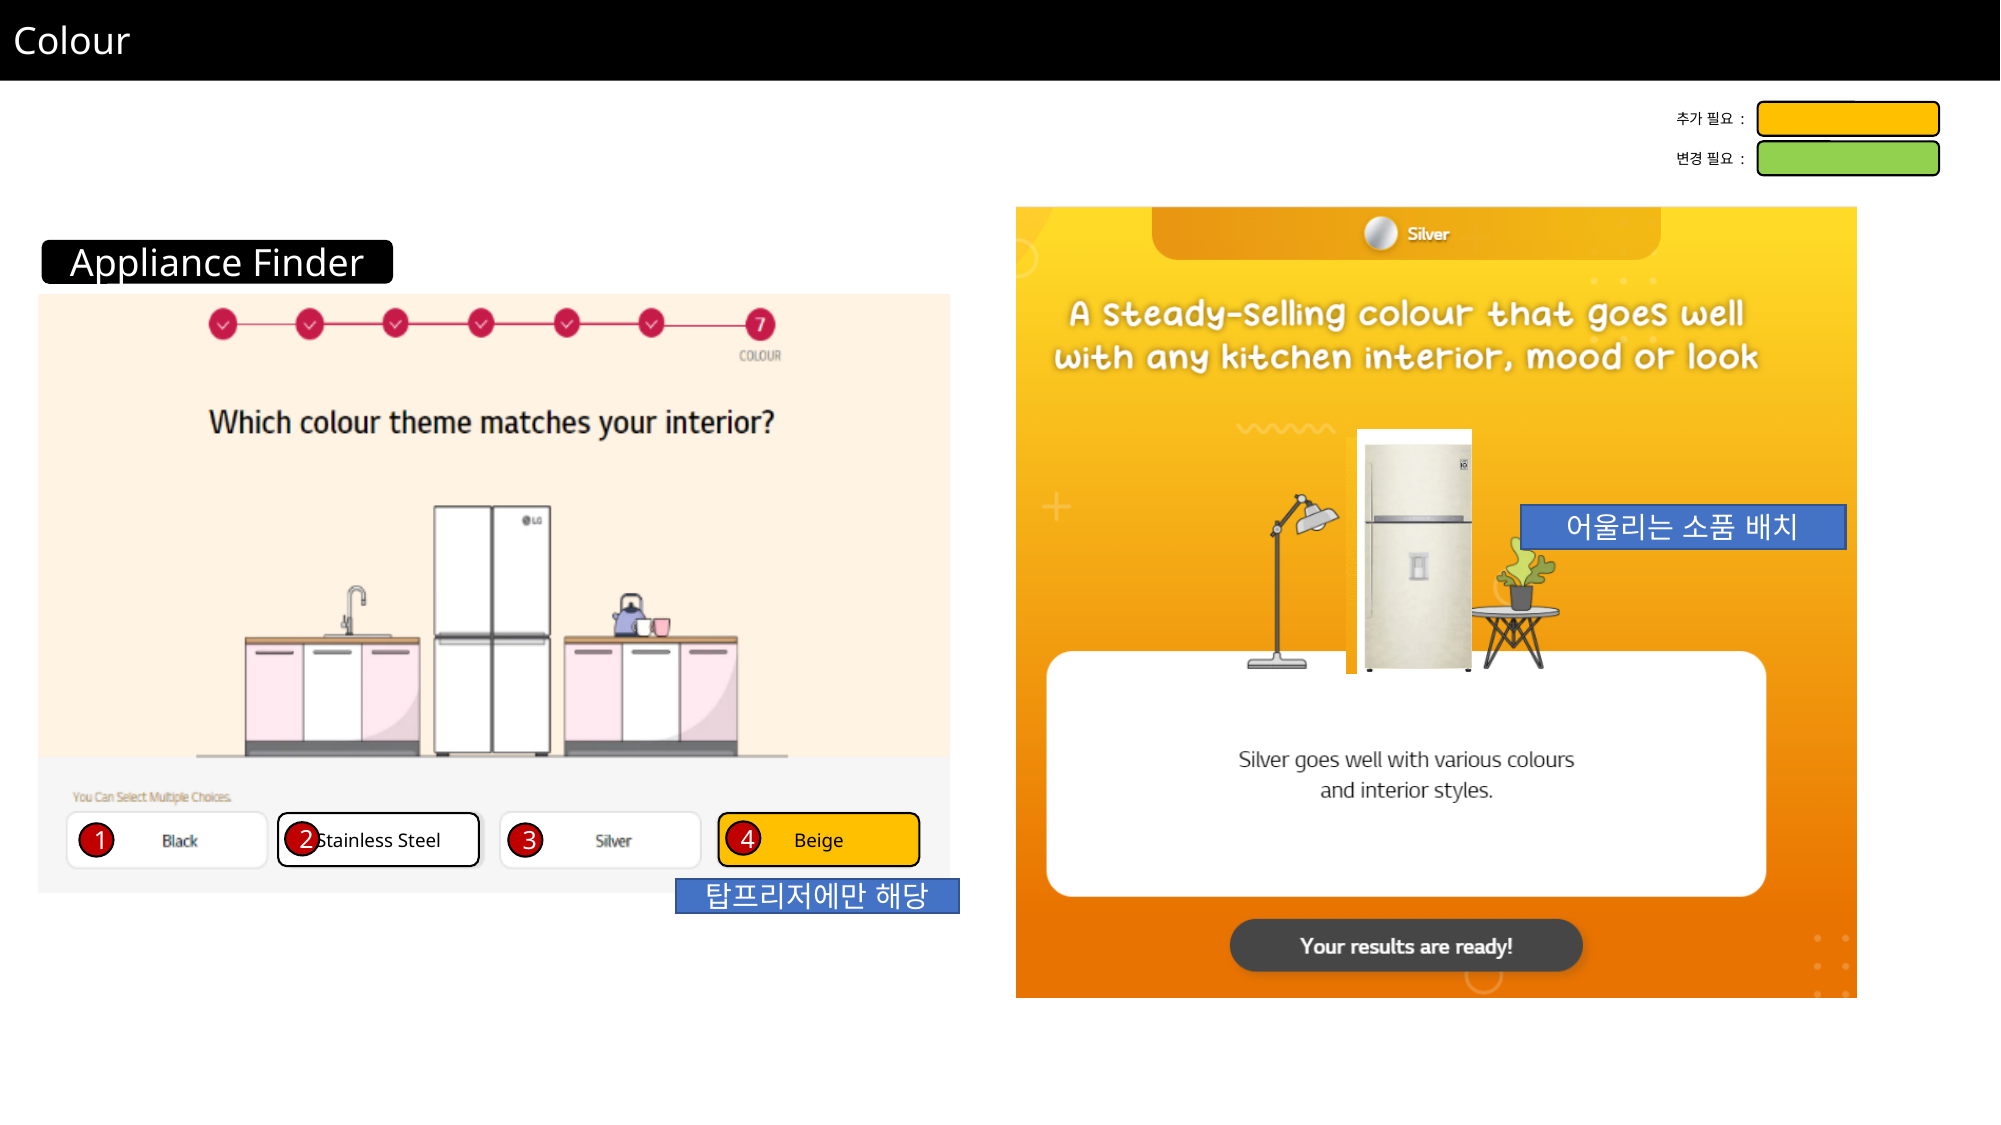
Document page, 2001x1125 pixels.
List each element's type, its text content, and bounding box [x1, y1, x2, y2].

picture [38, 294, 950, 893]
text_box 추가 필요 : [1661, 102, 1760, 135]
text_box [1758, 100, 1941, 137]
text_box [0, 0, 2000, 82]
picture [1357, 429, 1472, 683]
text_box 탑프리저에만 해당 [675, 878, 960, 914]
text_box Appliance Finder [40, 238, 395, 285]
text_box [1016, 203, 1857, 998]
text_box 변경 필요 : [1661, 143, 1759, 176]
text_box [1756, 140, 1941, 177]
text_box Colour [0, 9, 146, 70]
